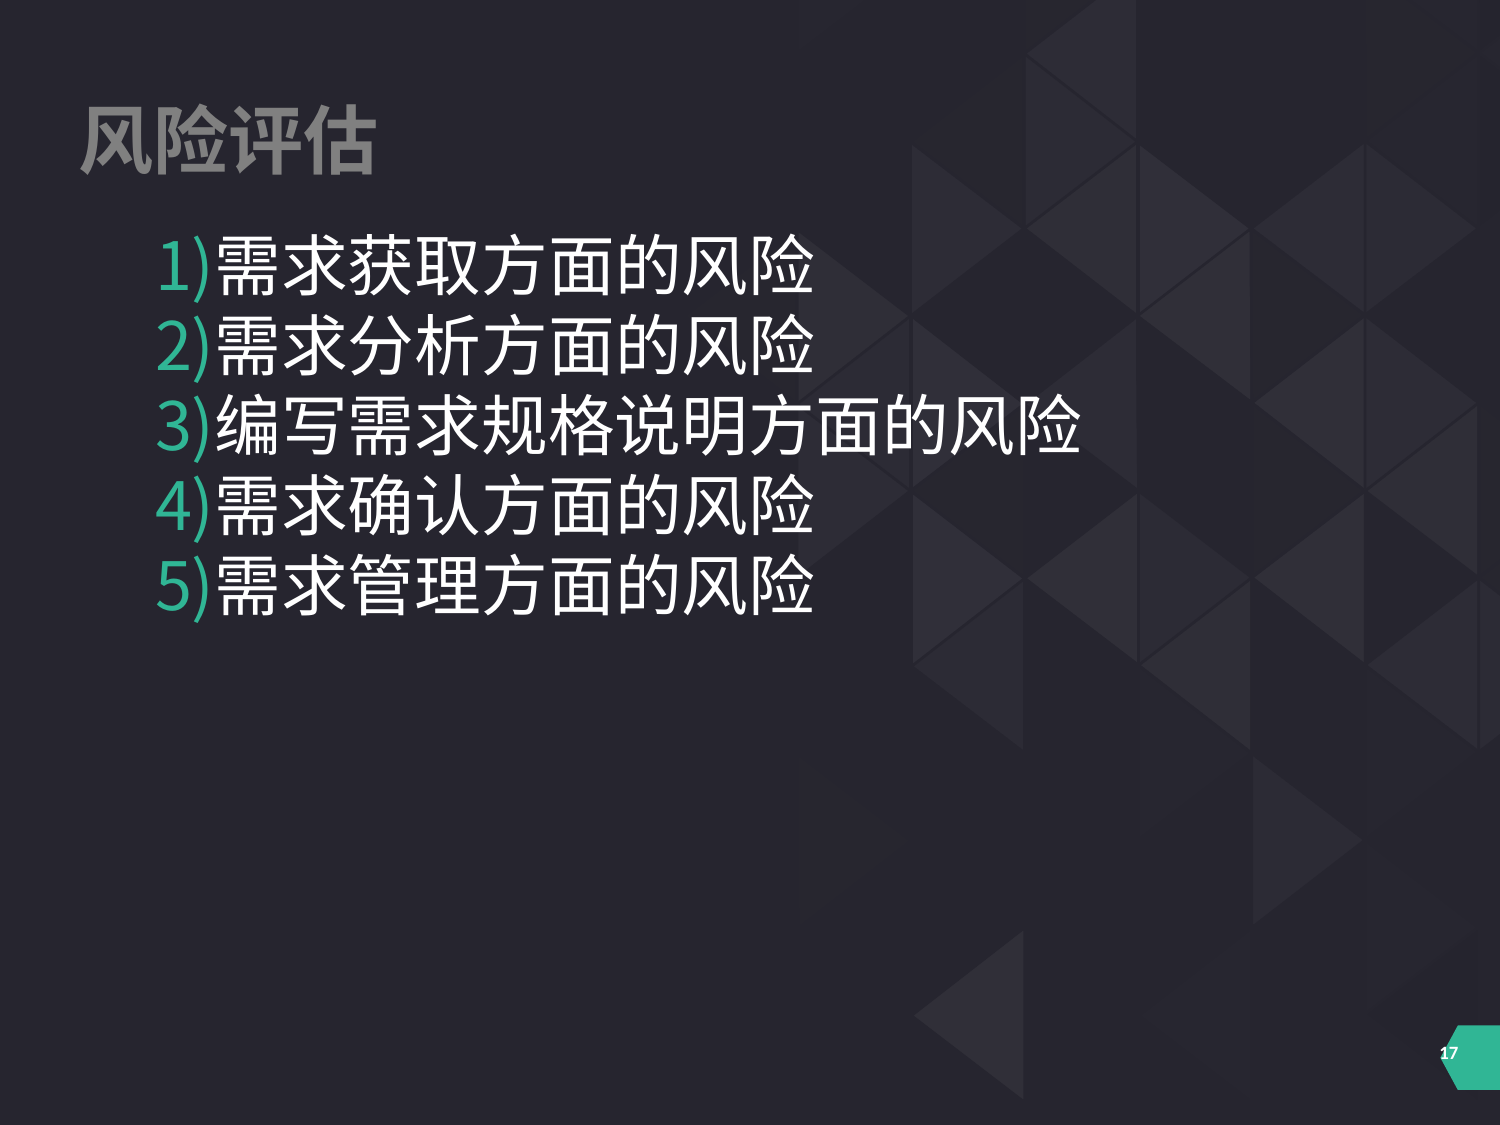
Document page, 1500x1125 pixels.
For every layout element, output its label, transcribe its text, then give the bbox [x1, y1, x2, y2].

text_box 需求获取方面的风险 需求分析方面的风险 编写需求规格说明方面的风险 需求确认方面的风险 需求管理方面的风险 [140, 216, 1450, 632]
text_box 风险评估 [64, 85, 394, 191]
